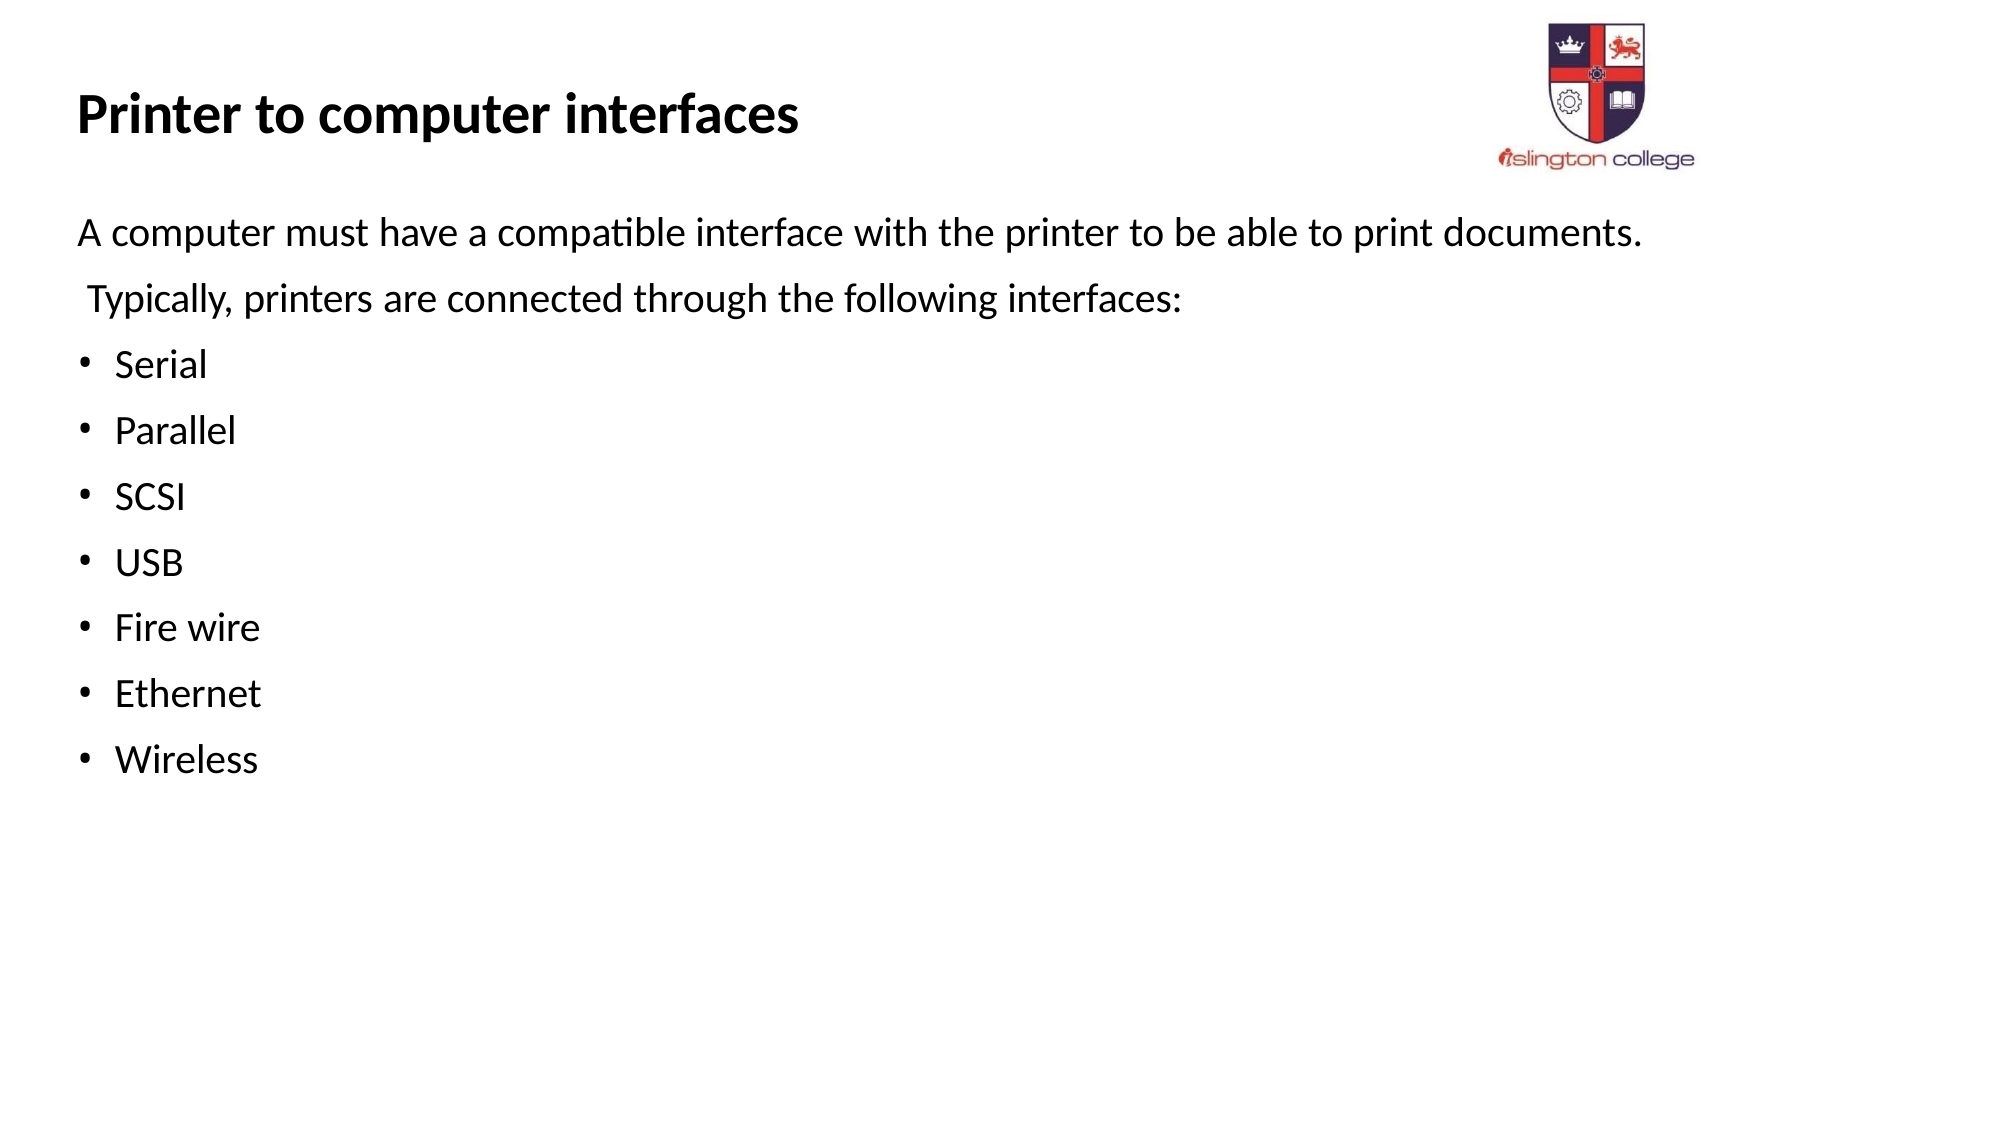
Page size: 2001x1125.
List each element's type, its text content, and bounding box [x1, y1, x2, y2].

text_box A computer must have a compatible interface with the printer to be able to print documents. Typically, printers are connected through the following interfaces: Serial Parallel SCSI USB Fire wire Ethernet Wireless [75, 186, 1654, 782]
picture [1474, 2, 1725, 183]
title Printer to computer interfaces [75, 73, 810, 186]
